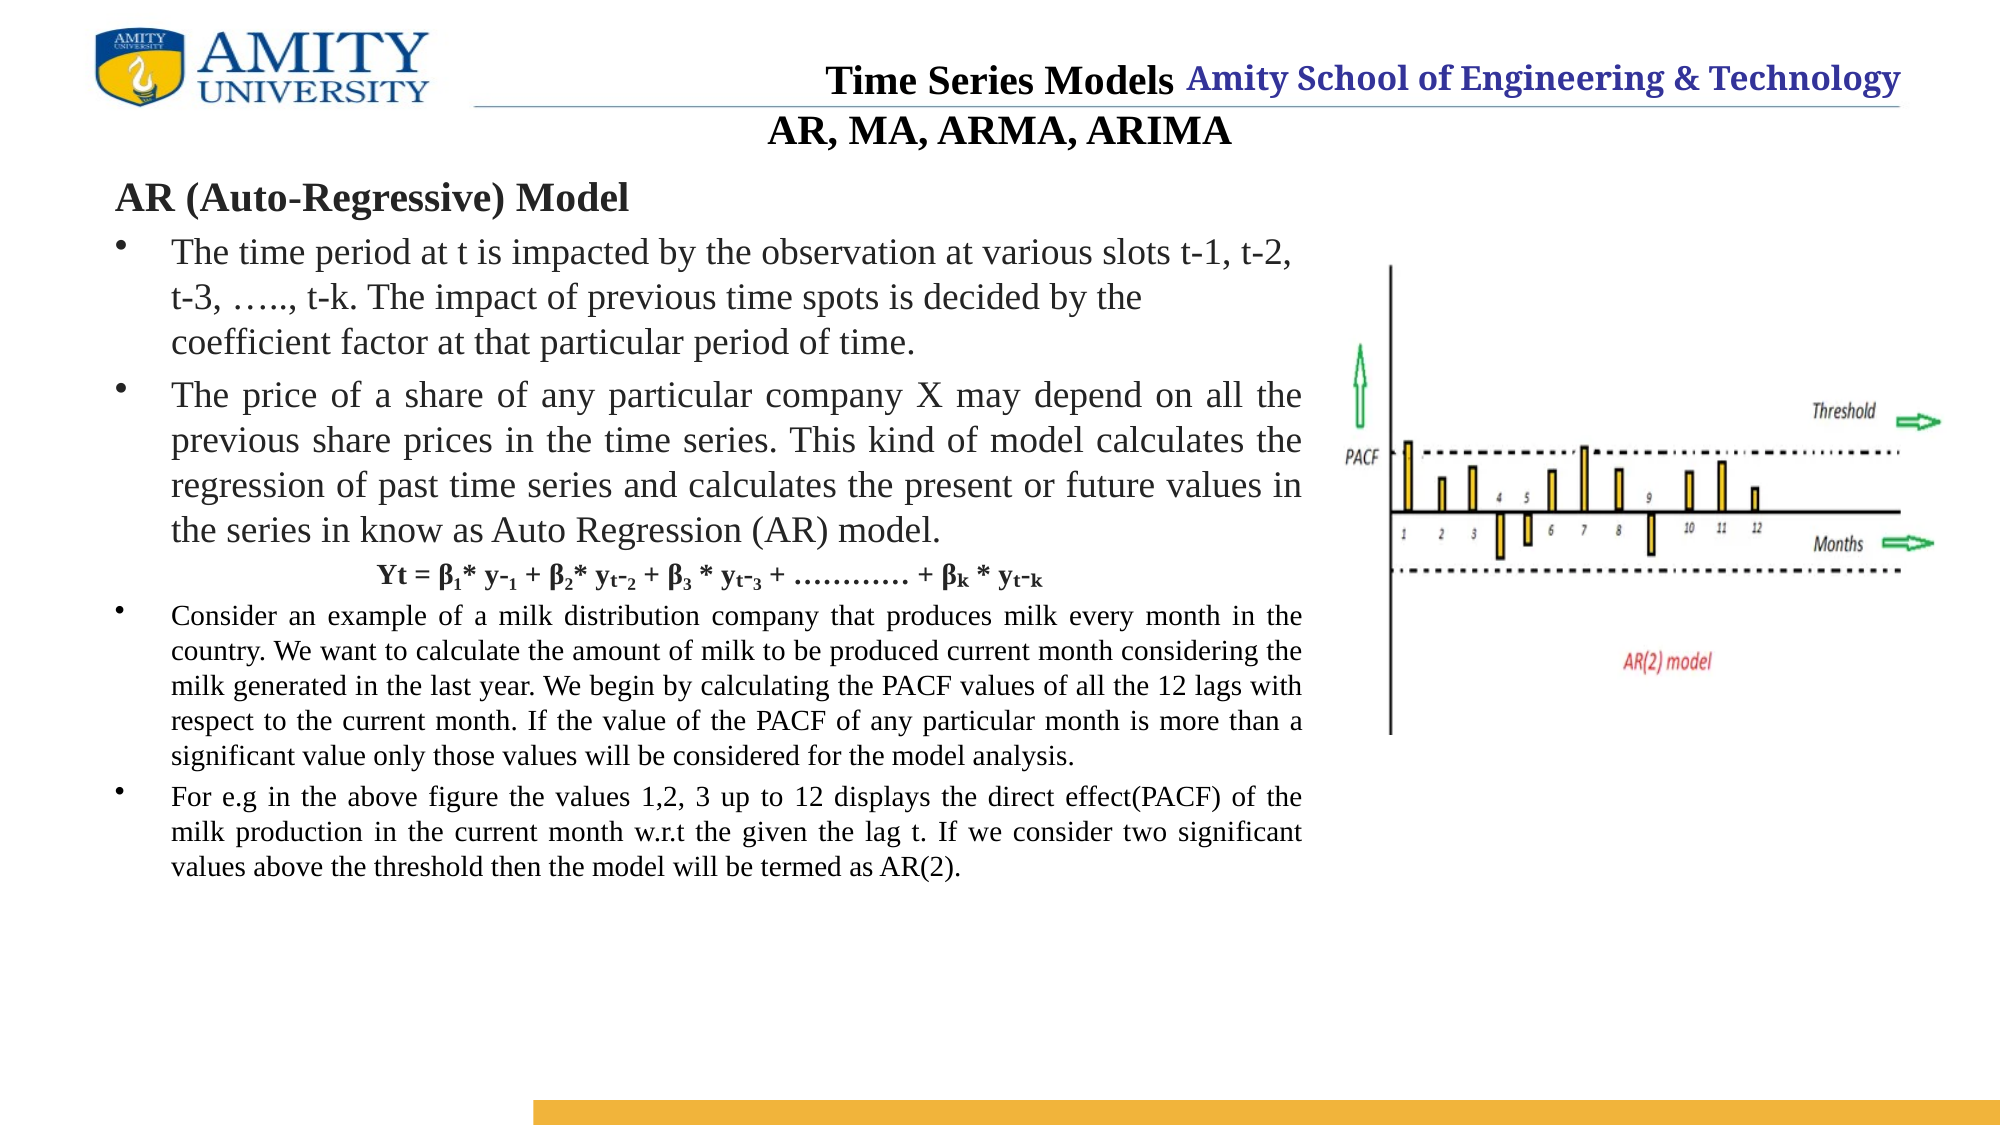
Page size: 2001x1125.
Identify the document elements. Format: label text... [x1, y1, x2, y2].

picture [1335, 251, 1948, 735]
picture [0, 0, 1999, 137]
title Time Series Models AR, MA, ARMA, ARIMA [99, 45, 1900, 143]
list AR (Auto-Regressive) Model The time period at t is impacted by the observation at various slots t-1, t-2, t-3, ….., t-k. The impact of previous time spots is decided by the coefficient factor at that particular period of time. The price of a share of any particular company X may depend on all the previous share prices in the time series. This kind of model calculates the regression of past time series and calculates the present or future values in the series in know as Auto Regression (AR) model. Yt = β₁* y-₁ + β₂* yₜ-₂ + β₃ * yₜ-₃ + ………… + βₖ * yₜ-ₖ Consider an example of a milk distribution company that produces milk every month in the country. We want to calculate the amount of milk to be produced current month considering the milk generated in the last year. We begin by calculating the PACF values of all the 12 lags with respect to the current month. If the value of the PACF of any particular month is more than a significant value only those values will be considered for the model analysis. For e.g in the above figure the values 1,2, 3 up to 12 displays the direct effect(PACF) of the milk production in the current month w.r.t the given the lag t. If we consider two significant values above the threshold then the model will be termed as AR(2). [99, 162, 1319, 1005]
